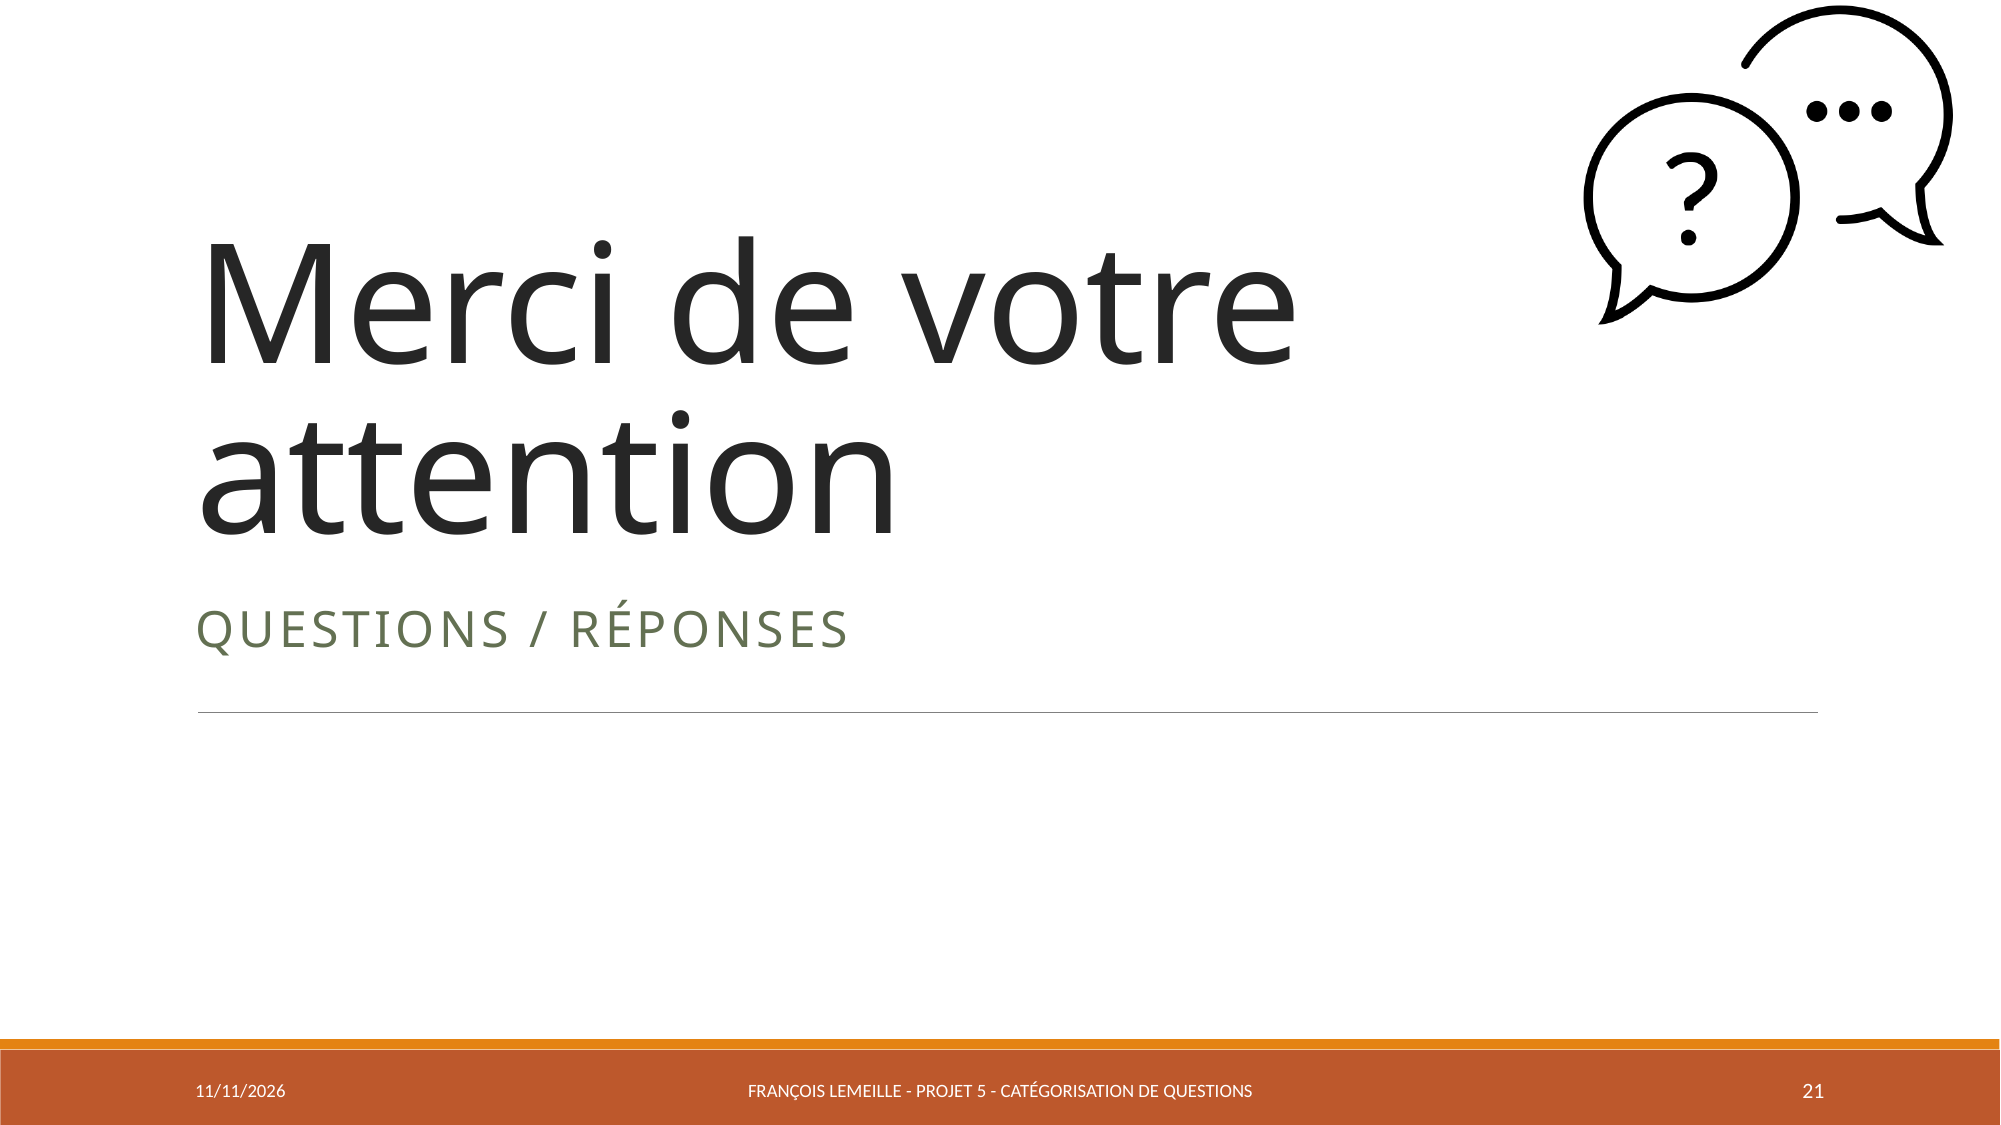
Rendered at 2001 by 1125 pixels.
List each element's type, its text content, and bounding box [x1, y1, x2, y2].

picture [1533, 0, 2000, 433]
slide_number 21 [1624, 1059, 1840, 1120]
subtitle questions / réponses [180, 596, 1831, 785]
footer François Lemeille - Projet 5 - Catégorisation de Questions [604, 1059, 1396, 1120]
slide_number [180, 1059, 586, 1120]
title Merci de votre attention [180, 352, 1830, 576]
